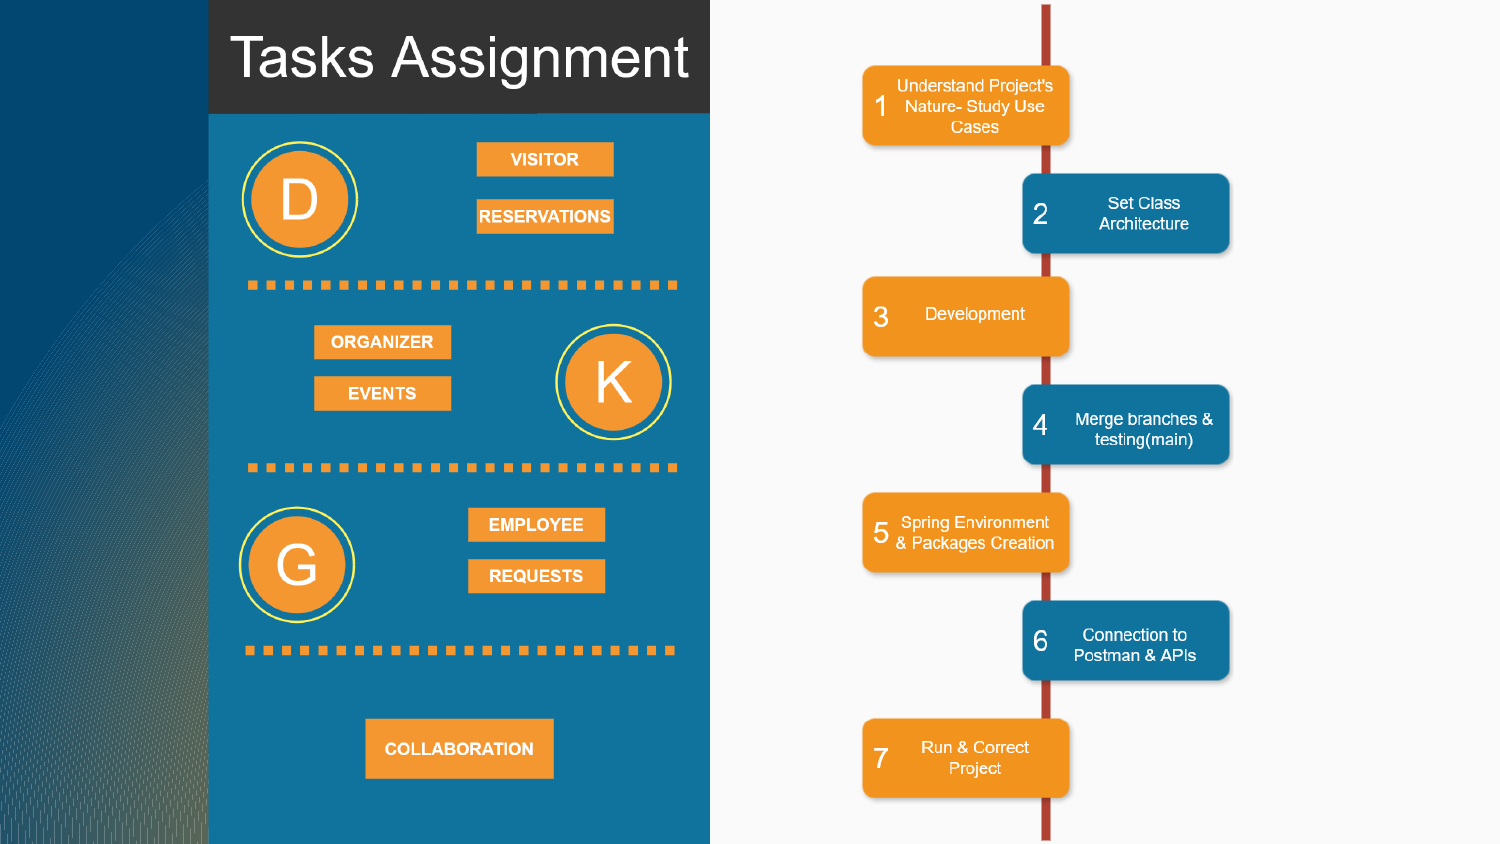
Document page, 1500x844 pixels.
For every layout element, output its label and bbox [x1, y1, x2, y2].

picture [207, 0, 710, 844]
picture [858, 0, 1234, 844]
